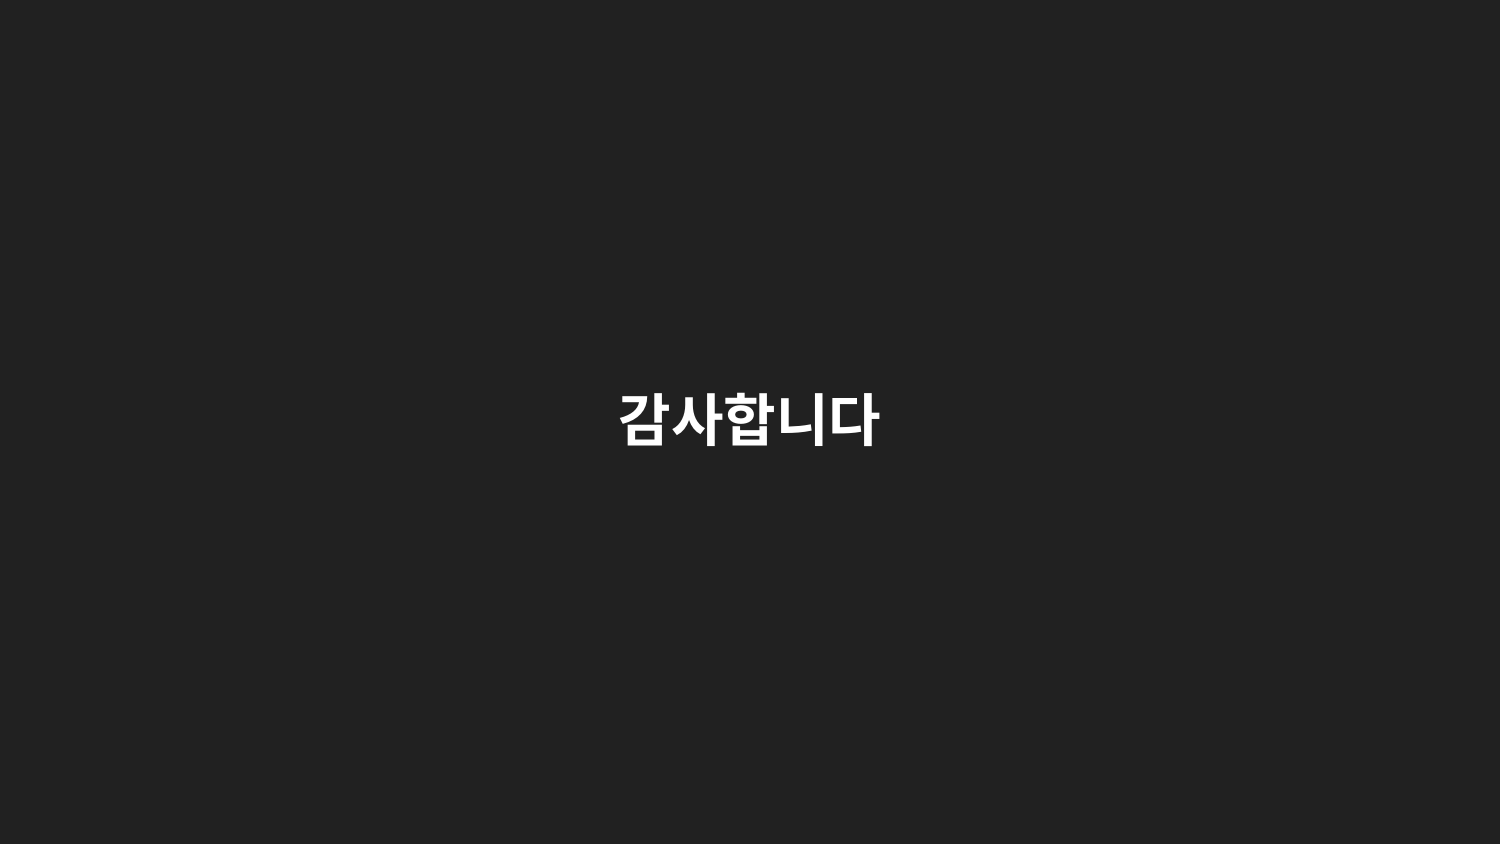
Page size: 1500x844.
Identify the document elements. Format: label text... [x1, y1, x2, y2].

title 감사합니다 [51, 374, 1449, 469]
